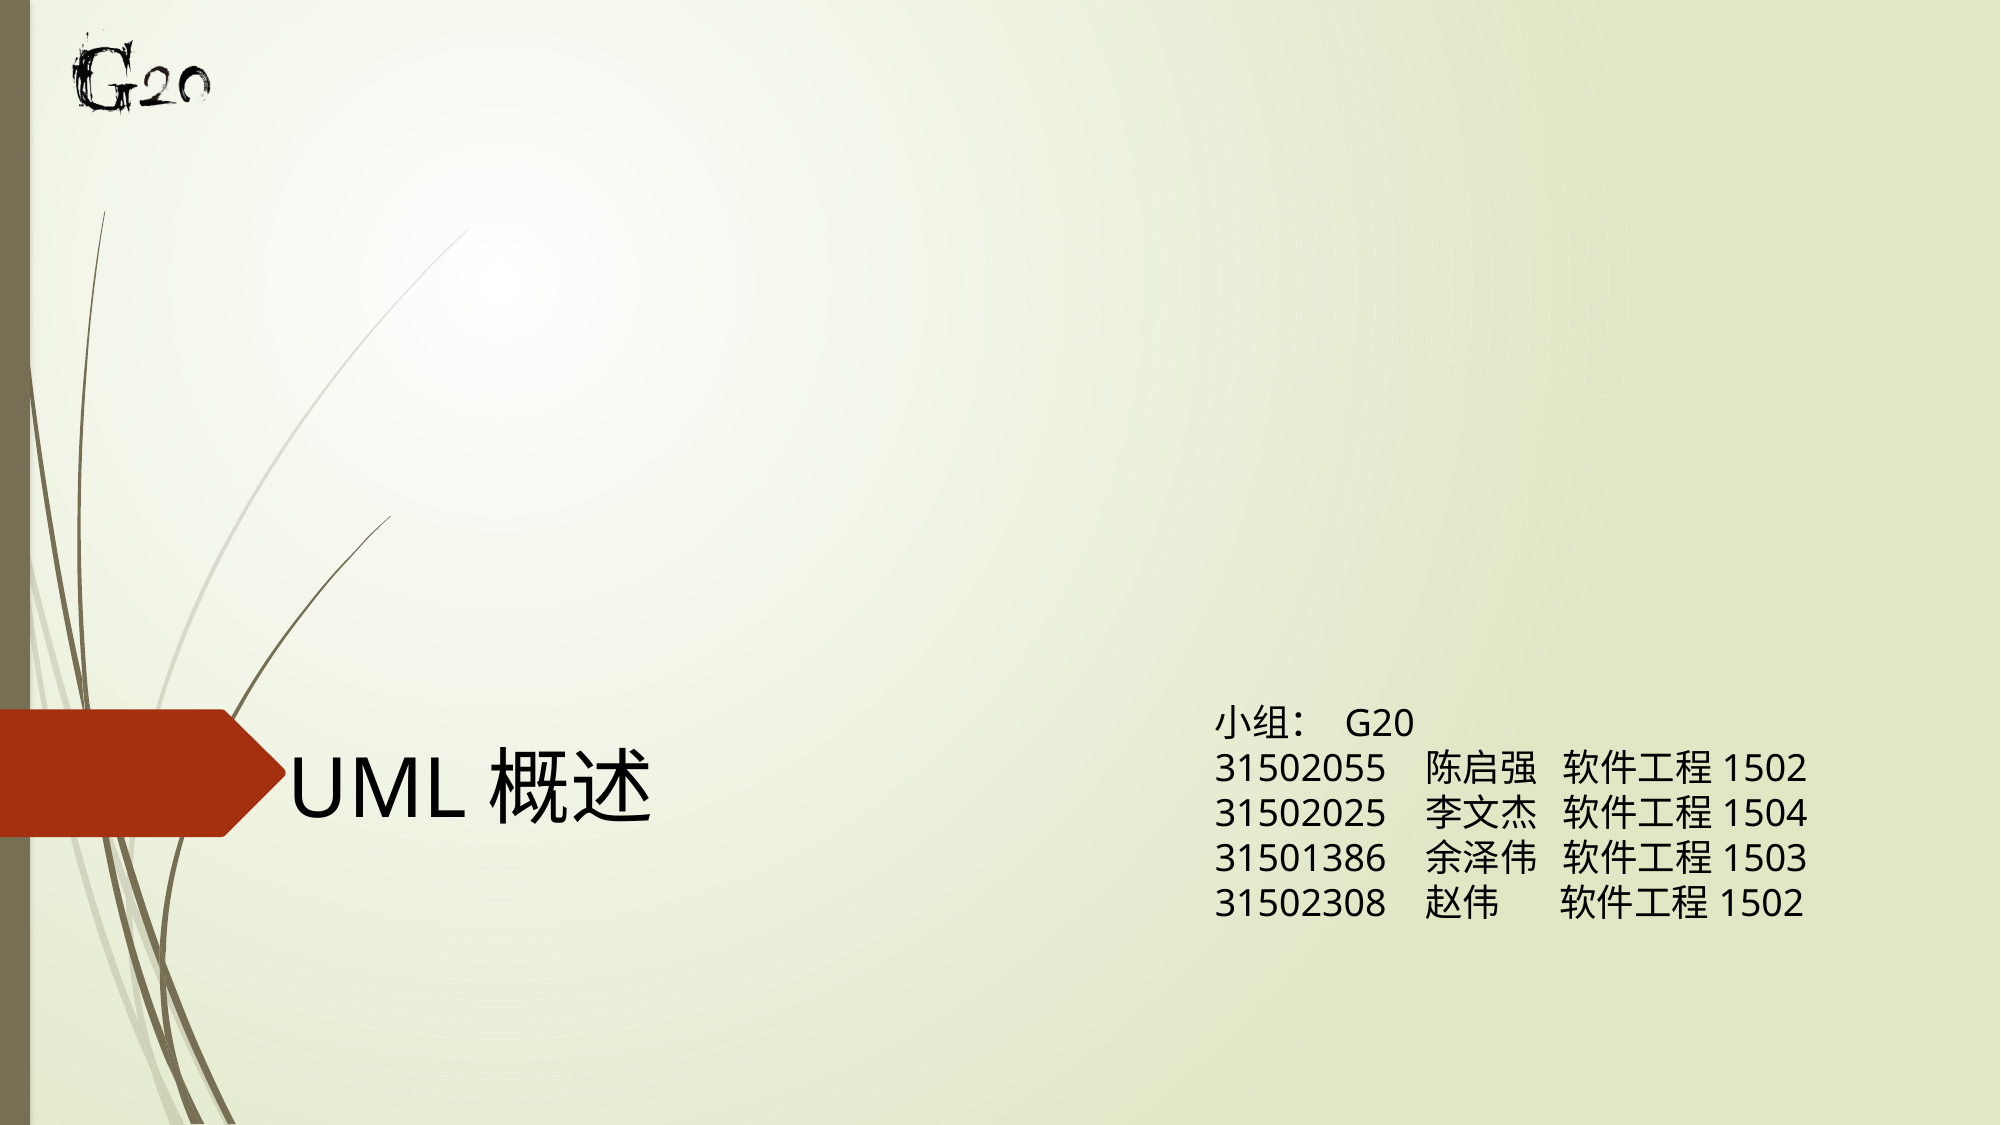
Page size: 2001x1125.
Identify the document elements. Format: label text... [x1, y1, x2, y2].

picture [0, 0, 403, 292]
text_box 小组： G20 31502055 陈启强 软件工程1502 31502025 李文杰 软件工程1504 31501386 余泽伟 软件工程1503 31502308 赵伟 软件工程1502 [1199, 691, 1941, 932]
text_box UML概述 [273, 727, 1528, 842]
